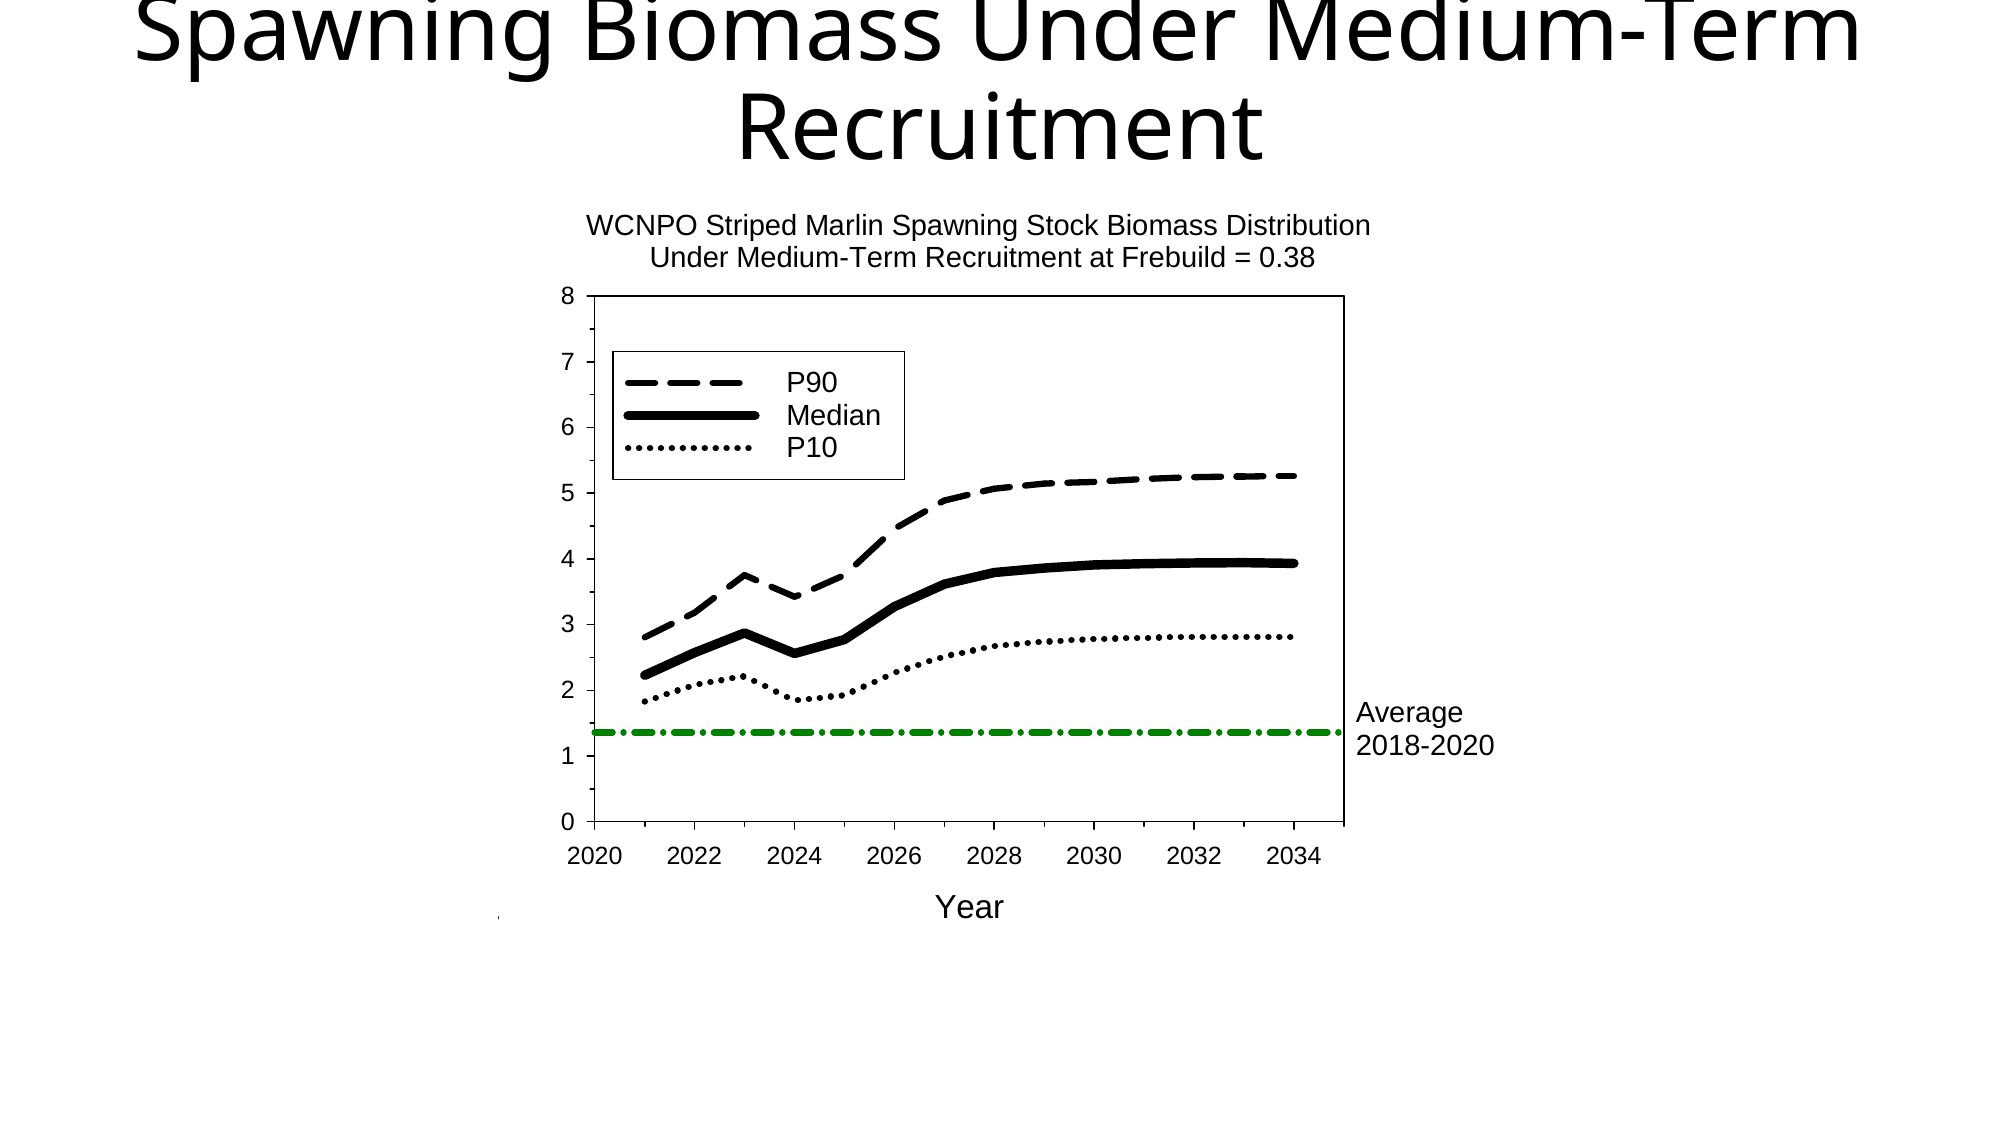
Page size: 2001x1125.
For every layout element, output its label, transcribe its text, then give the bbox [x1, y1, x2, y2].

title Spawning Biomass Under Medium-Term Recruitment [0, 0, 2000, 161]
picture [498, 194, 1502, 931]
